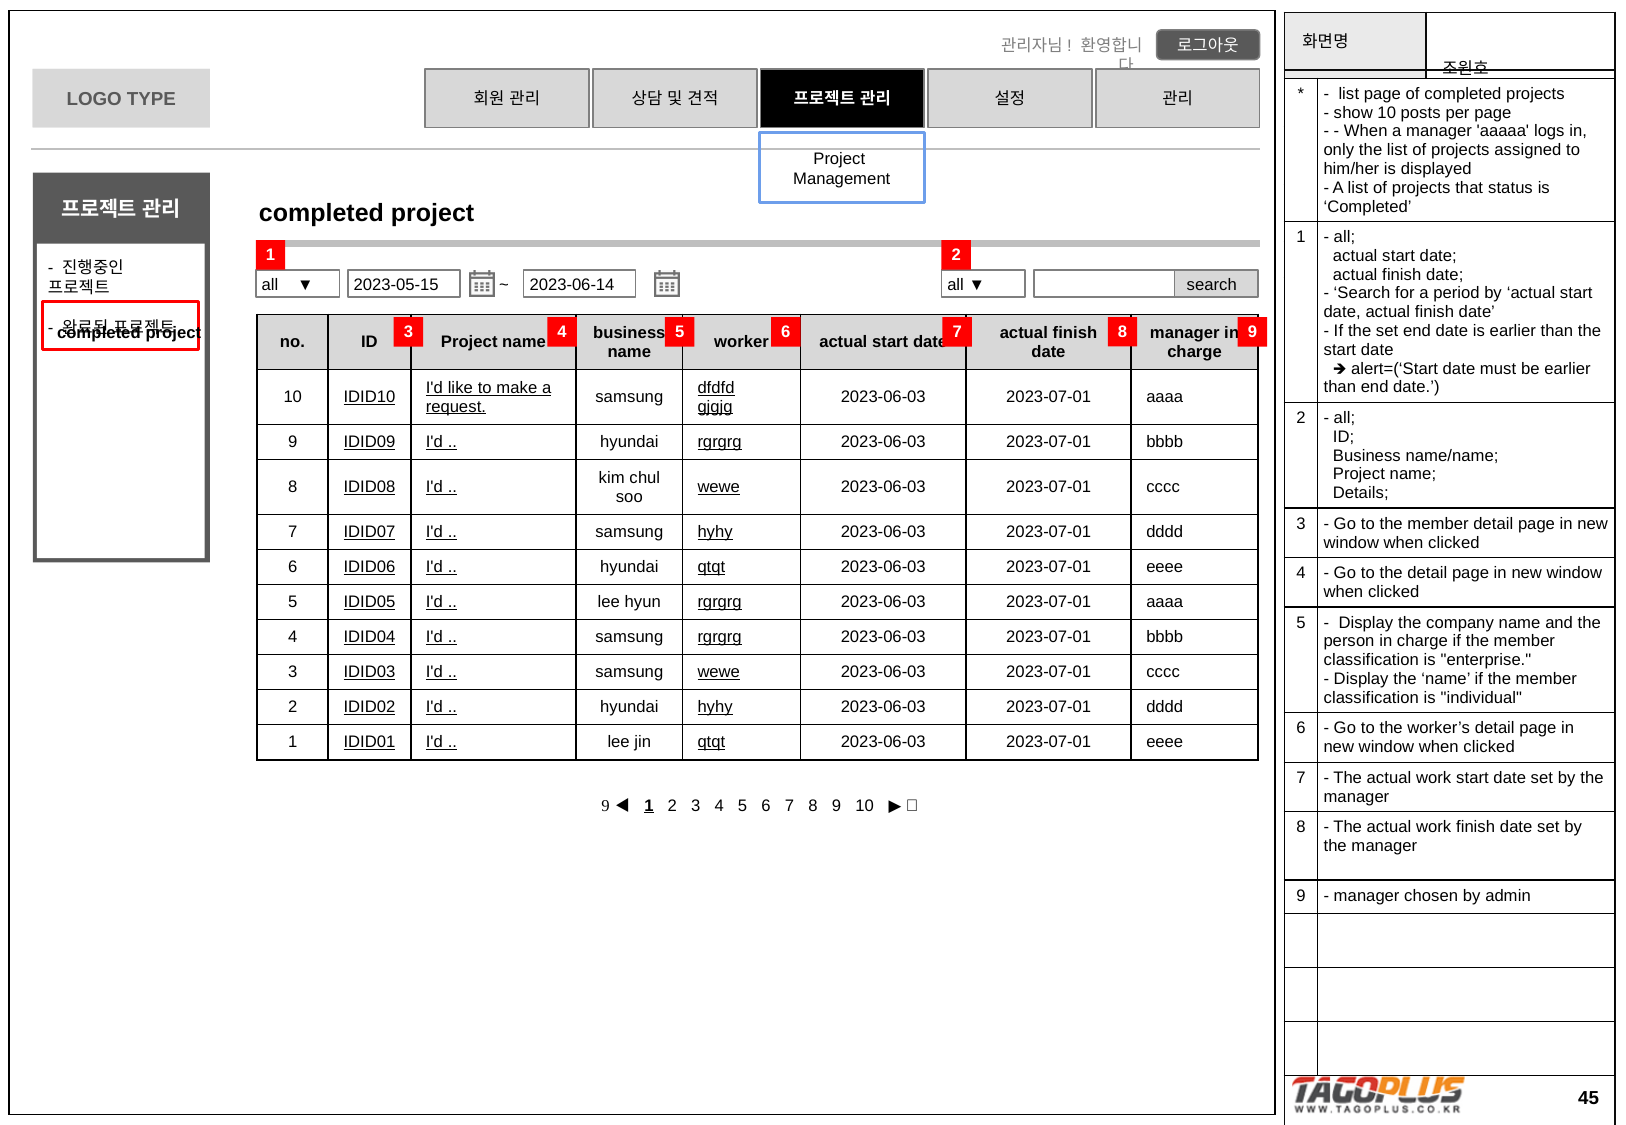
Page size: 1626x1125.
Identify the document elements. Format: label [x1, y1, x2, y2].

table_cell [258, 585, 327, 619]
table_cell [1285, 812, 1317, 879]
text_box [664, 317, 695, 347]
table_cell [258, 725, 327, 759]
text_box [1033, 270, 1259, 297]
table_cell [412, 370, 575, 424]
table_cell [967, 655, 1130, 689]
table_cell [683, 460, 800, 514]
table_cell [1318, 403, 1614, 507]
text_box [255, 240, 340, 297]
table_cell [329, 655, 410, 689]
table_cell [258, 620, 327, 654]
table_cell [1318, 222, 1614, 402]
table_cell [801, 725, 965, 759]
table_cell [1285, 713, 1317, 762]
table_cell [577, 690, 682, 724]
table_cell [329, 620, 410, 654]
table_cell [967, 515, 1130, 549]
table_cell [1132, 370, 1257, 424]
table_cell [258, 690, 327, 724]
table_cell [1132, 725, 1257, 759]
table_cell [1318, 1022, 1614, 1075]
table_cell [1132, 620, 1257, 654]
table_cell [1318, 608, 1614, 712]
table_cell [1132, 425, 1257, 459]
table_cell [967, 460, 1130, 514]
table_cell [329, 515, 410, 549]
table_cell [577, 655, 682, 689]
table_cell [258, 515, 327, 549]
table_cell [329, 460, 410, 514]
table_cell [329, 690, 410, 724]
table_cell [577, 620, 682, 654]
picture [468, 269, 495, 298]
table_cell [1285, 968, 1317, 1021]
table_cell [683, 515, 800, 549]
table_header [329, 315, 410, 369]
table_cell [577, 460, 682, 514]
table_cell [412, 425, 575, 459]
table_cell [1318, 763, 1614, 811]
table_cell [1285, 881, 1317, 913]
table_cell [801, 690, 965, 724]
table_cell [258, 655, 327, 689]
table_cell [1318, 881, 1614, 913]
table_cell [1132, 690, 1257, 724]
text_box [484, 265, 636, 301]
text_box [1237, 317, 1268, 347]
table_cell [577, 585, 682, 619]
text_box [941, 240, 1026, 297]
picture [1290, 1076, 1467, 1117]
text_box [547, 317, 577, 347]
table_cell [801, 585, 965, 619]
table_cell [683, 585, 800, 619]
table_cell [329, 370, 410, 424]
table_cell [801, 515, 965, 549]
table_cell [1318, 558, 1614, 606]
table_cell [1132, 460, 1257, 514]
table_cell [1285, 509, 1317, 557]
table_cell [329, 585, 410, 619]
table_cell [967, 690, 1130, 724]
table_cell [1285, 403, 1317, 507]
table_cell [412, 550, 575, 584]
table_cell [1132, 515, 1257, 549]
table_header [801, 315, 965, 369]
table_cell [801, 425, 965, 459]
table_cell [1318, 812, 1614, 879]
table_cell [1132, 550, 1257, 584]
table_cell [1132, 585, 1257, 619]
table_cell [1318, 968, 1614, 1021]
table_cell [1318, 914, 1614, 967]
table_cell [329, 550, 410, 584]
table_cell [1285, 608, 1317, 712]
picture [654, 269, 681, 298]
table_cell [967, 725, 1130, 759]
table_cell [801, 550, 965, 584]
table_cell [412, 460, 575, 514]
table_cell [967, 620, 1130, 654]
table_cell [412, 690, 575, 724]
table_cell [683, 370, 800, 424]
table_cell [412, 620, 575, 654]
table_cell [683, 725, 800, 759]
table_cell [1285, 1022, 1317, 1075]
table_cell [258, 550, 327, 584]
text_box [347, 270, 460, 297]
table_cell [577, 515, 682, 549]
text_box [393, 317, 424, 347]
table_header [1285, 79, 1317, 221]
text_box [573, 786, 948, 823]
text_box [243, 189, 524, 235]
table_cell [412, 515, 575, 549]
table_cell [258, 370, 327, 424]
table_cell [412, 585, 575, 619]
table_cell [967, 425, 1130, 459]
table_cell [967, 370, 1130, 424]
table_cell [967, 550, 1130, 584]
table_cell [801, 370, 965, 424]
table_cell [801, 460, 965, 514]
table_cell [577, 725, 682, 759]
table_cell [683, 425, 800, 459]
table_cell [412, 725, 575, 759]
table_cell [258, 460, 327, 514]
table_cell [1285, 914, 1317, 967]
table_cell [577, 370, 682, 424]
table_cell [801, 655, 965, 689]
table_cell [577, 550, 682, 584]
table_cell [1285, 558, 1317, 606]
table_cell [1318, 713, 1614, 762]
table_header [1318, 79, 1614, 221]
table_cell [1285, 222, 1317, 402]
text_box [42, 301, 225, 350]
table_cell [683, 690, 800, 724]
table_cell [412, 655, 575, 689]
text_box [942, 317, 972, 347]
table_header [258, 315, 327, 369]
table_cell [1318, 509, 1614, 557]
table_header [412, 315, 575, 369]
text_box [759, 132, 925, 203]
table_cell [258, 425, 327, 459]
table_cell [967, 585, 1130, 619]
table_header [577, 315, 682, 369]
table_cell [683, 550, 800, 584]
table_header [683, 315, 800, 369]
table_cell [1285, 763, 1317, 811]
table_cell [1132, 655, 1257, 689]
table_cell [329, 725, 410, 759]
table_cell [801, 620, 965, 654]
table_cell [683, 655, 800, 689]
table_cell [577, 425, 682, 459]
table_header [967, 315, 1130, 369]
table_cell [329, 425, 410, 459]
text_box [771, 317, 801, 347]
table_header [1132, 315, 1257, 369]
text_box [1107, 317, 1138, 347]
table_cell [683, 620, 800, 654]
